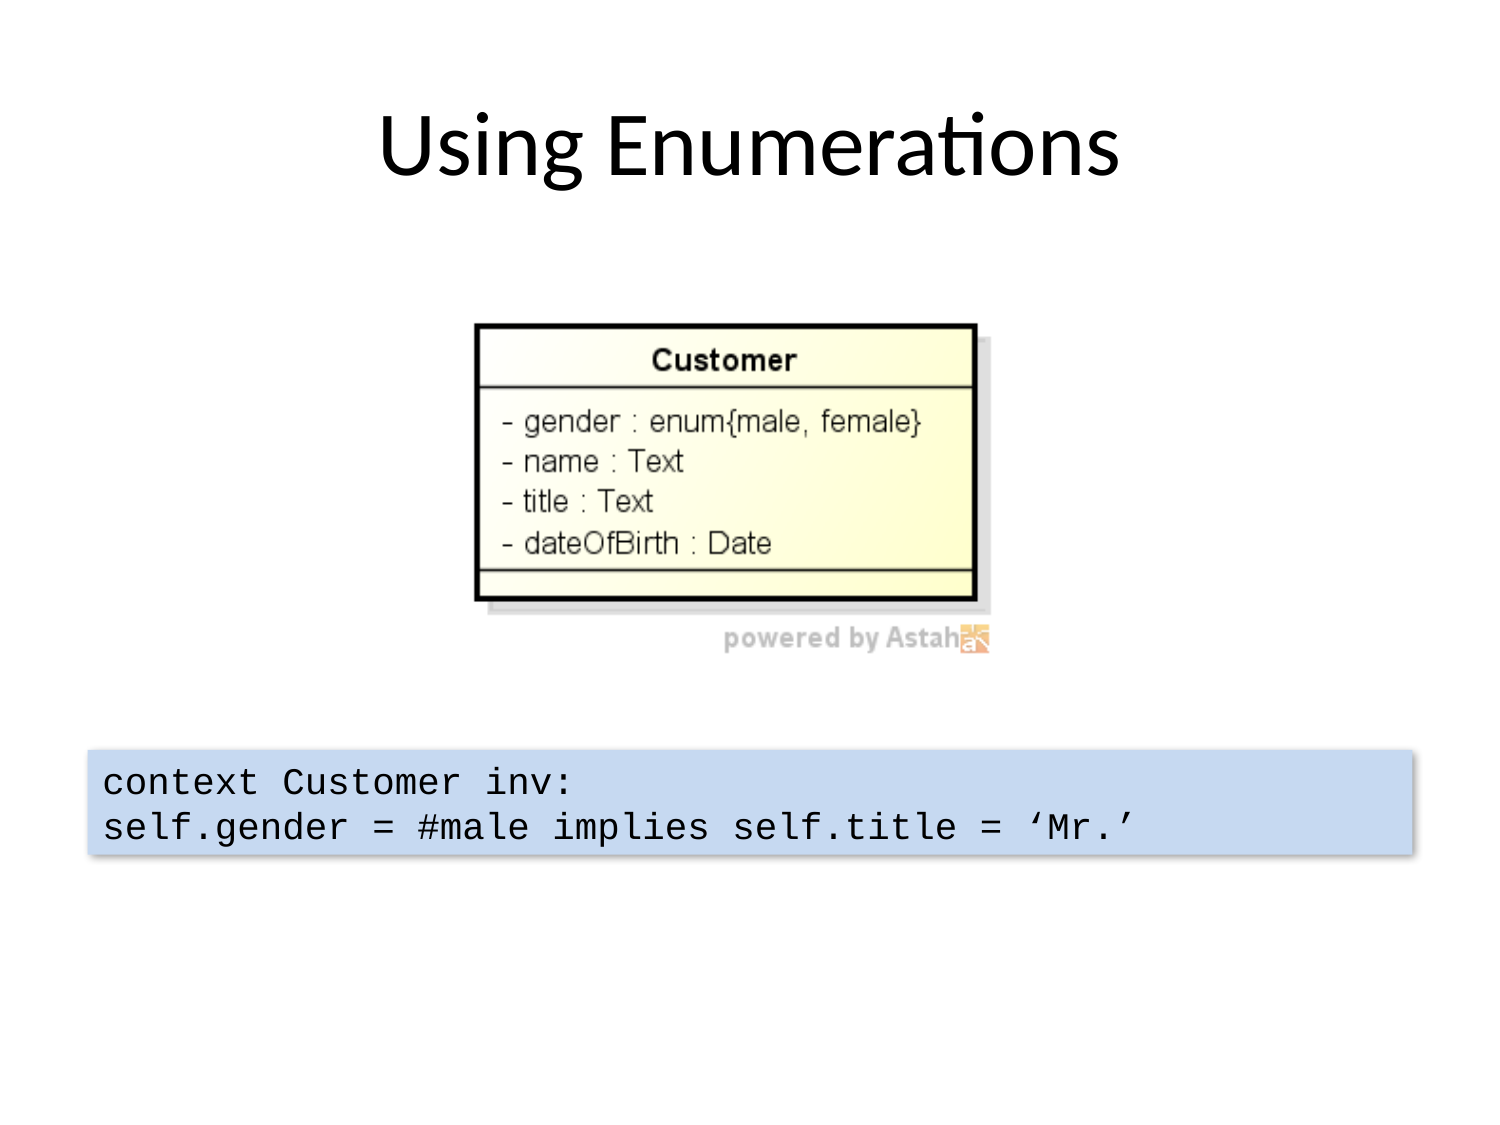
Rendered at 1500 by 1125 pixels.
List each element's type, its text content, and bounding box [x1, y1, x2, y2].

text_box context Customer inv: self.gender = #male implies self.title = ‘Mr.’ [87, 749, 1413, 855]
picture [449, 299, 999, 663]
title Using Enumerations [75, 45, 1425, 233]
